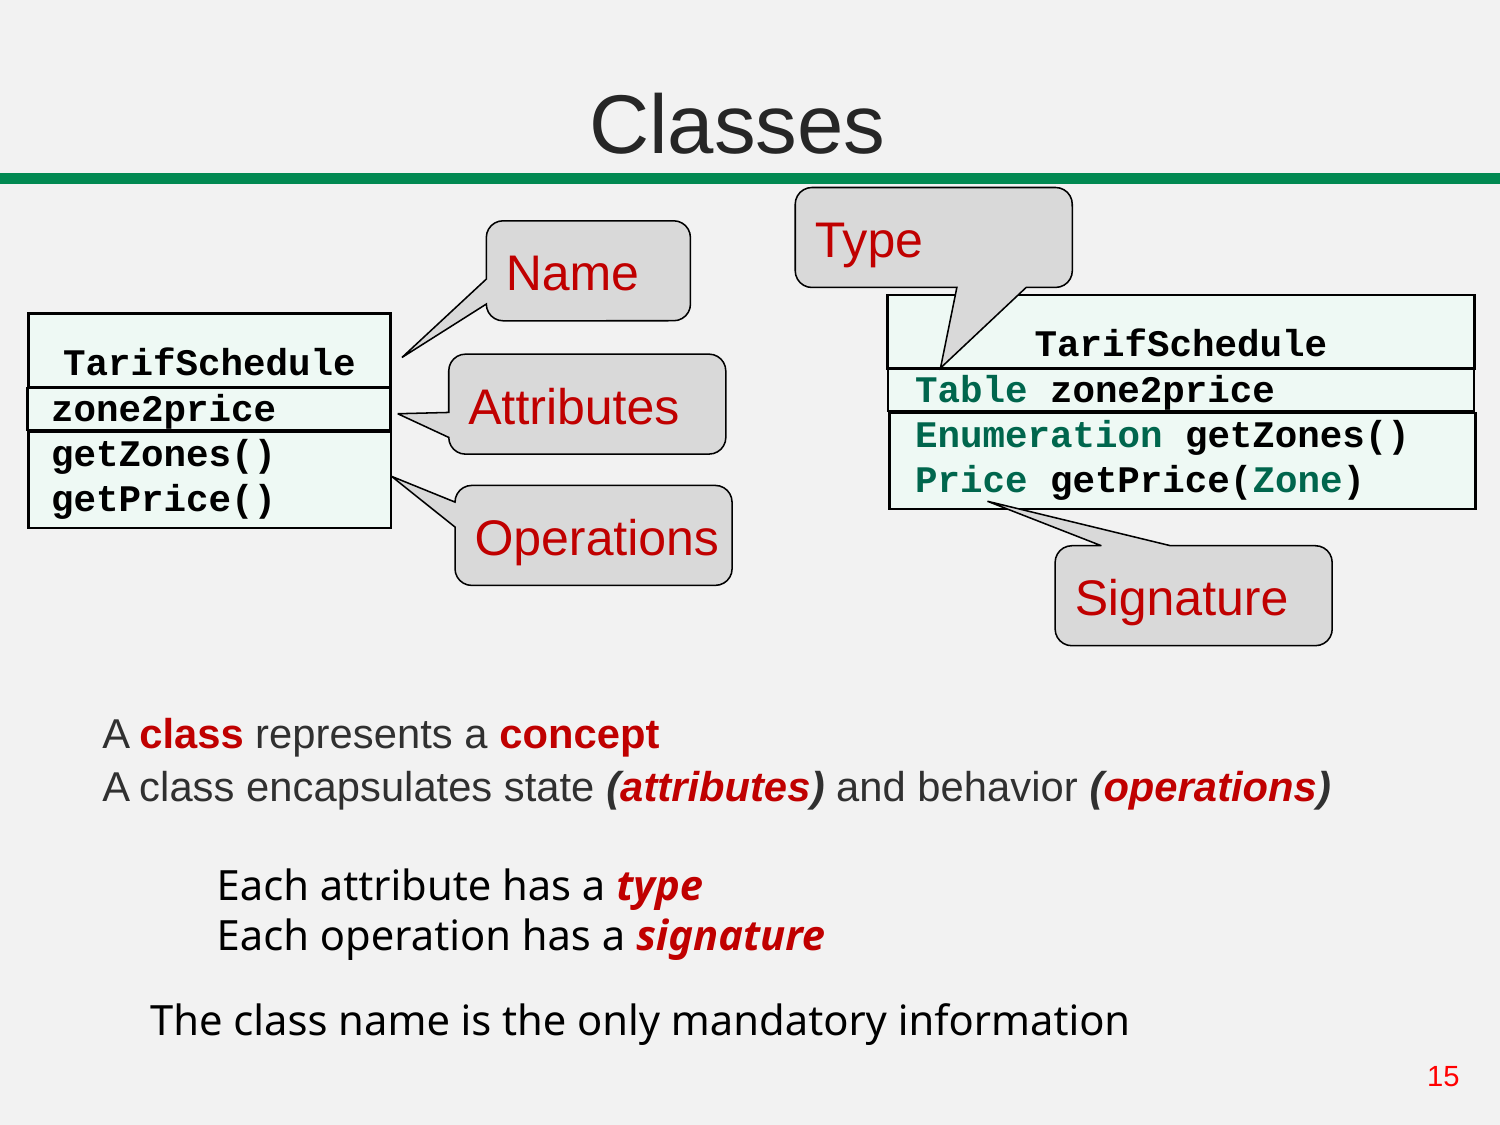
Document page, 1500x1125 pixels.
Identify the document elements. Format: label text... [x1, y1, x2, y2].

text_box Type [795, 187, 1073, 293]
text_box Signature [1027, 517, 1333, 646]
text_box The class name is the only mandatory information [135, 986, 1233, 1050]
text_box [887, 294, 1484, 510]
text_box Each attribute has a type Each operation has a signature [201, 851, 1279, 967]
list A class represents a concept A class encapsulates state (attributes) and behavior (operations) [87, 707, 1400, 820]
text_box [27, 220, 733, 586]
title Classes [68, 36, 1407, 179]
